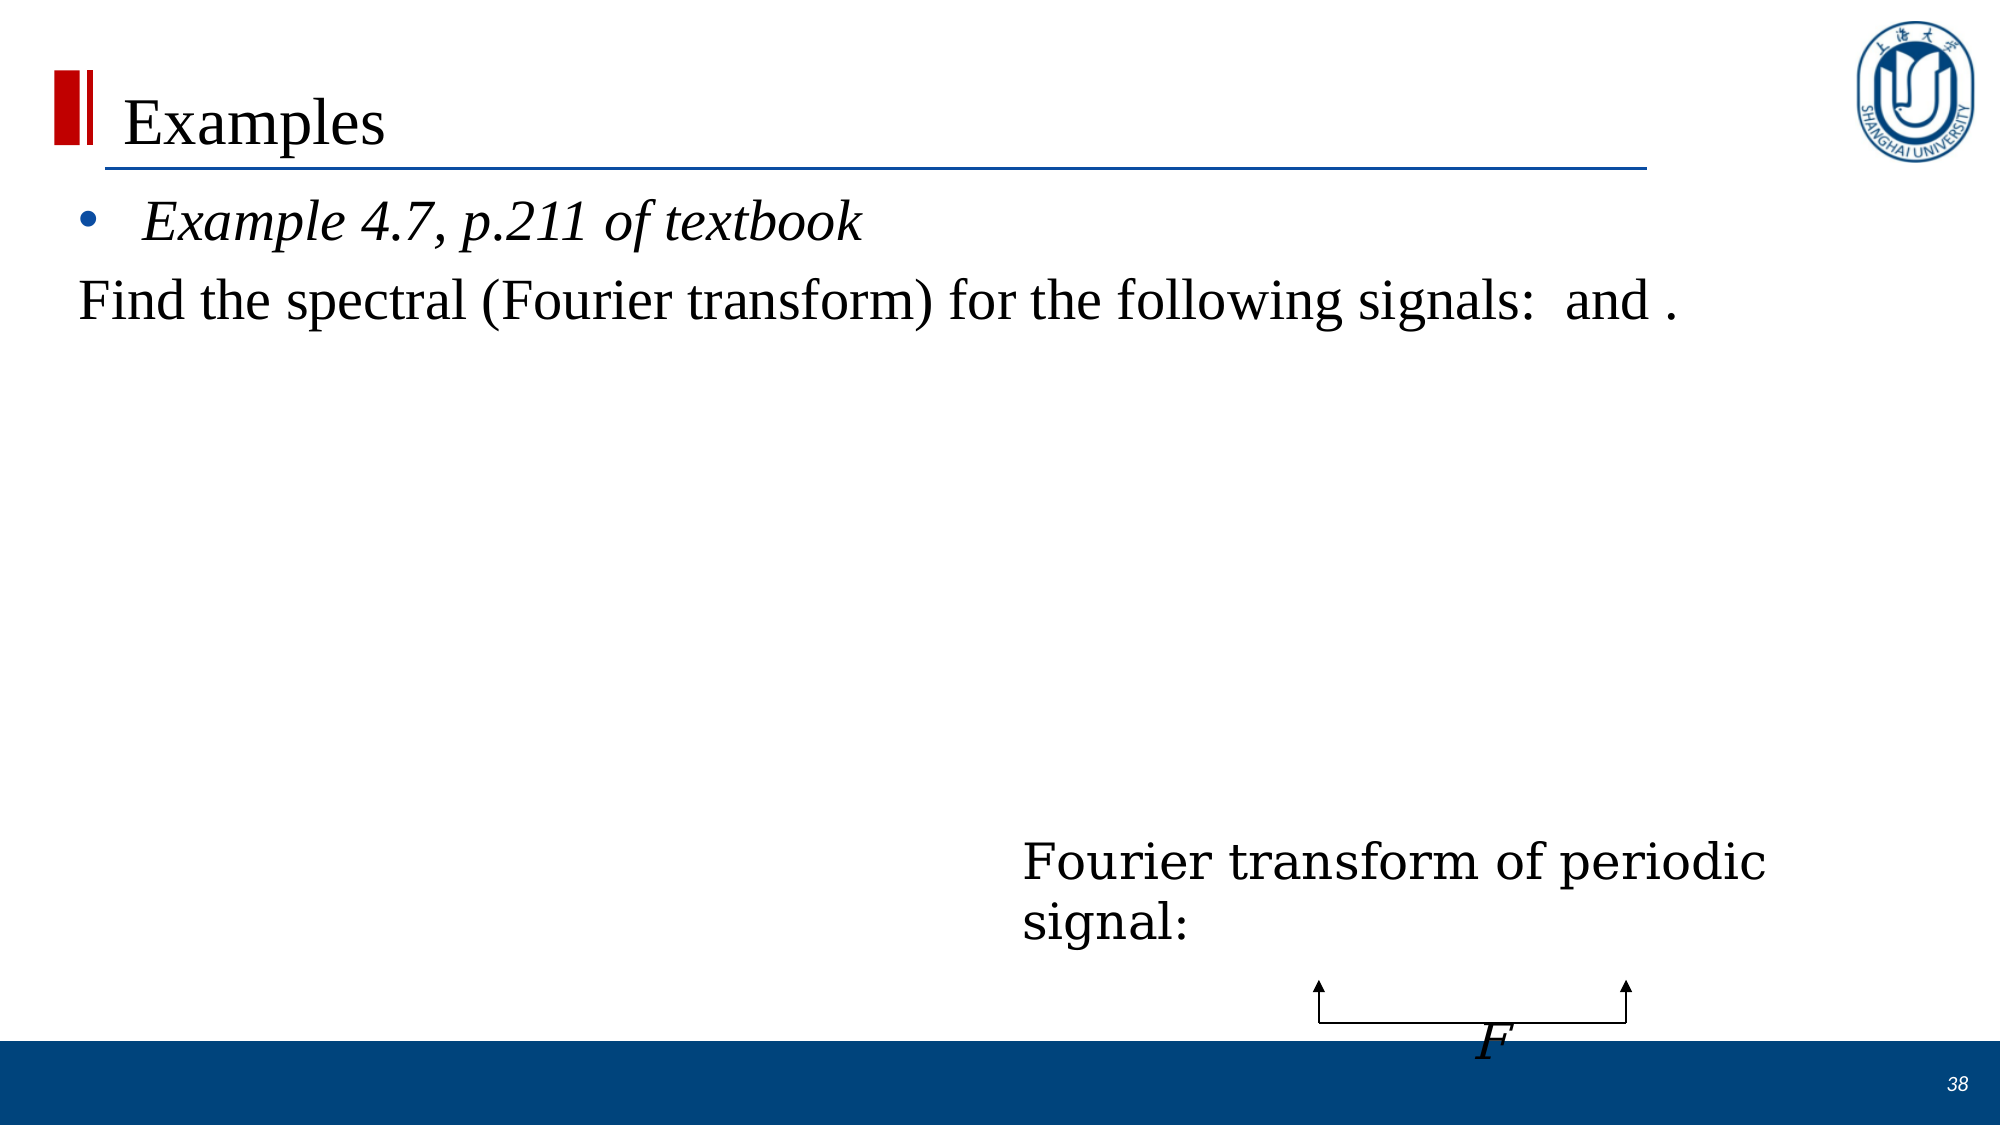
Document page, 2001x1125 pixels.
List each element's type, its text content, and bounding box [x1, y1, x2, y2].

slide_number 38 [1768, 1052, 1984, 1113]
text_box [1318, 979, 1627, 1024]
picture [1855, 21, 1978, 163]
title Examples [108, 37, 1857, 167]
